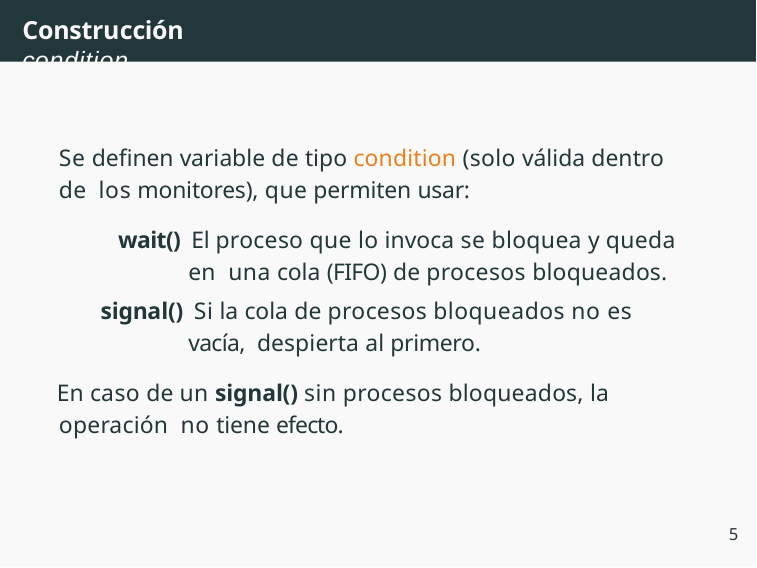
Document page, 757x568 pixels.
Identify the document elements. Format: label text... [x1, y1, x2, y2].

text_box Se definen variable de tipo condition (solo válida dentro de los monitores), que permiten usar: wait() El proceso que lo invoca se bloquea y queda en una cola (FIFO) de procesos bloqueados. signal() Si la cola de procesos bloqueados no es vacía, despierta al primero. En caso de un signal() sin procesos bloqueados, la operación no tiene efecto. [56, 136, 686, 439]
text_box 5 [721, 520, 743, 544]
title Construcción condition [20, 12, 284, 110]
